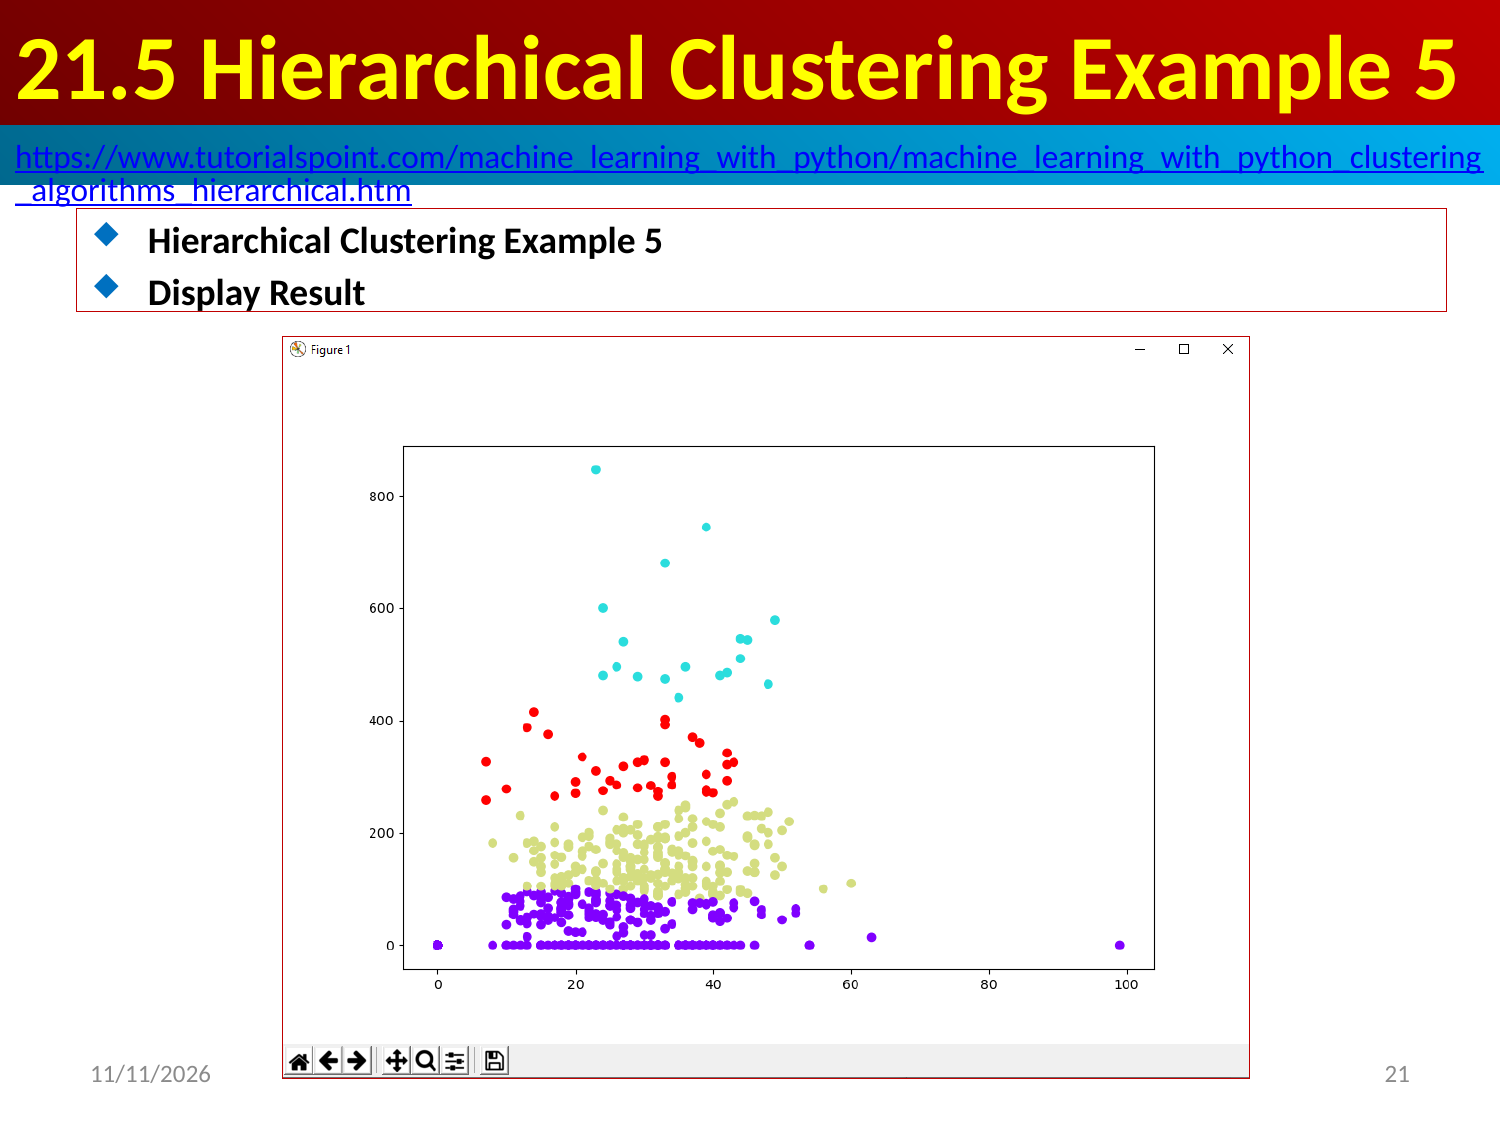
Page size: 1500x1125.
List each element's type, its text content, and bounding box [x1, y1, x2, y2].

picture [281, 336, 1251, 1079]
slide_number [75, 1042, 425, 1103]
title 21.5 Hierarchical Clustering Example 5 [0, 0, 1500, 125]
slide_number 21 [1074, 1042, 1425, 1103]
text_box https://www.tutorialspoint.com/machine_learning_with_python/machine_learning_with_python_clustering_algorithms_hierarchical.htm [0, 125, 1500, 185]
subtitle Hierarchical Clustering Example 5 Display Result [76, 208, 1447, 312]
